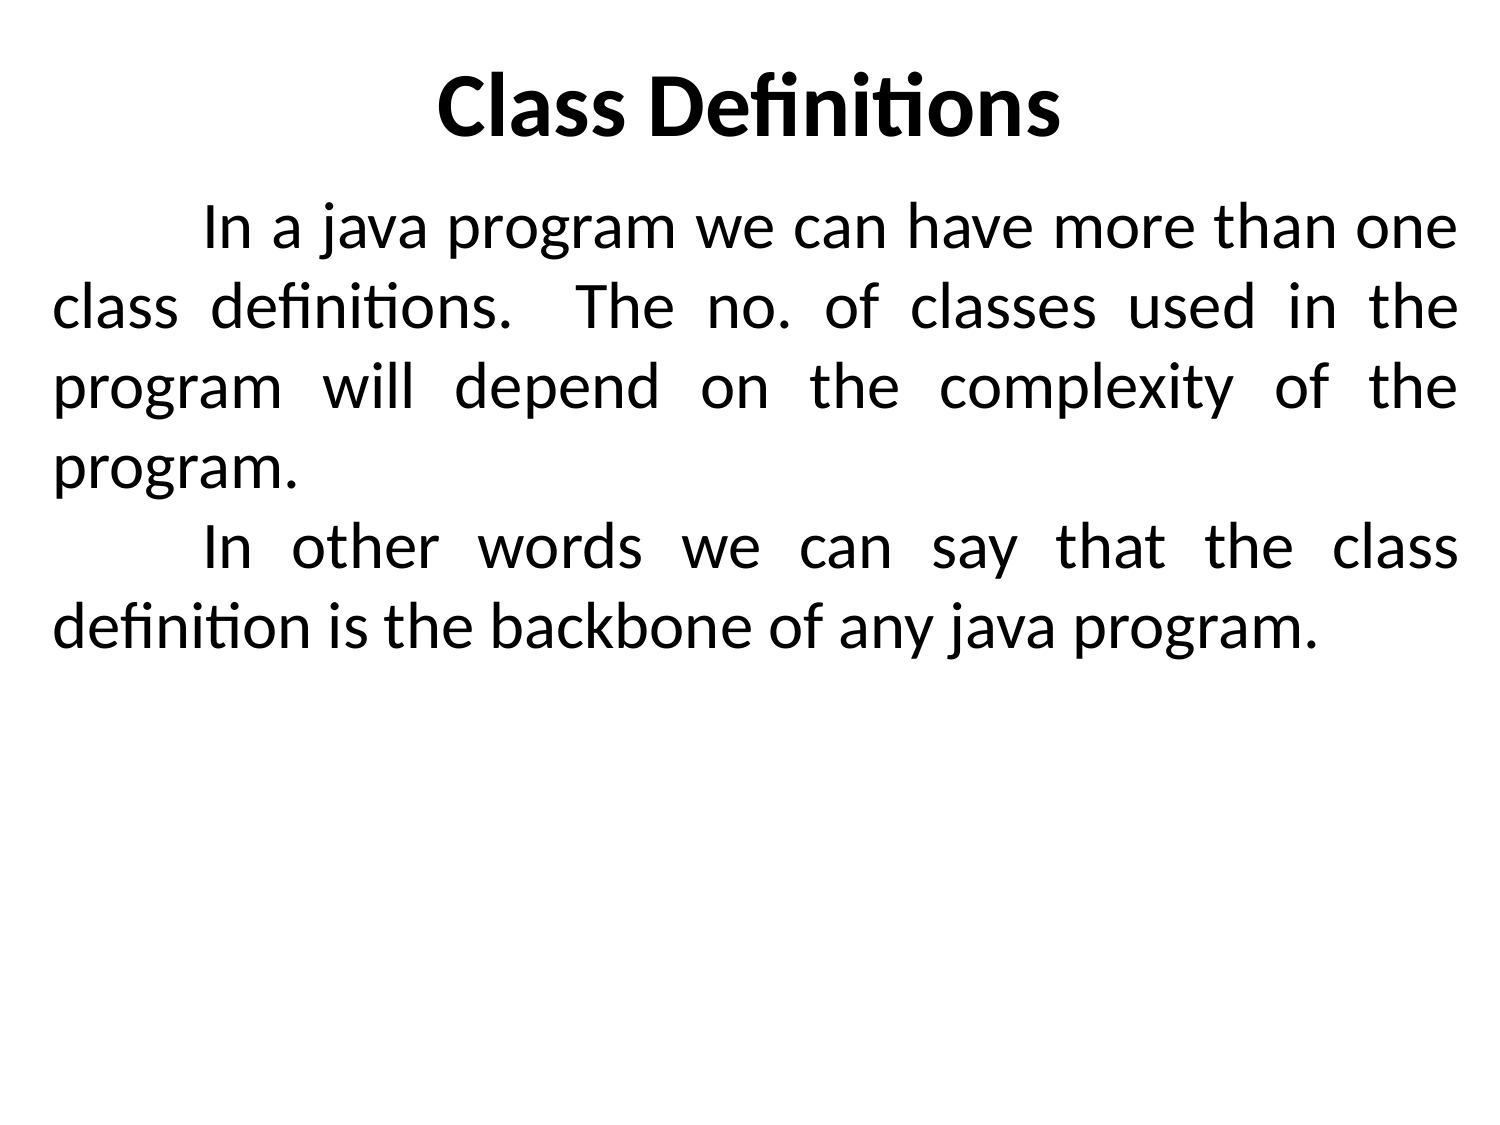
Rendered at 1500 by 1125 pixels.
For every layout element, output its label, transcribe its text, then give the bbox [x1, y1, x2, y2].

text_box In a java program we can have more than one class definitions. The no. of classes used in the program will depend on the complexity of the program. In other words we can say that the class definition is the backbone of any java program. [37, 174, 1475, 670]
title Class Definitions [0, 24, 1500, 175]
